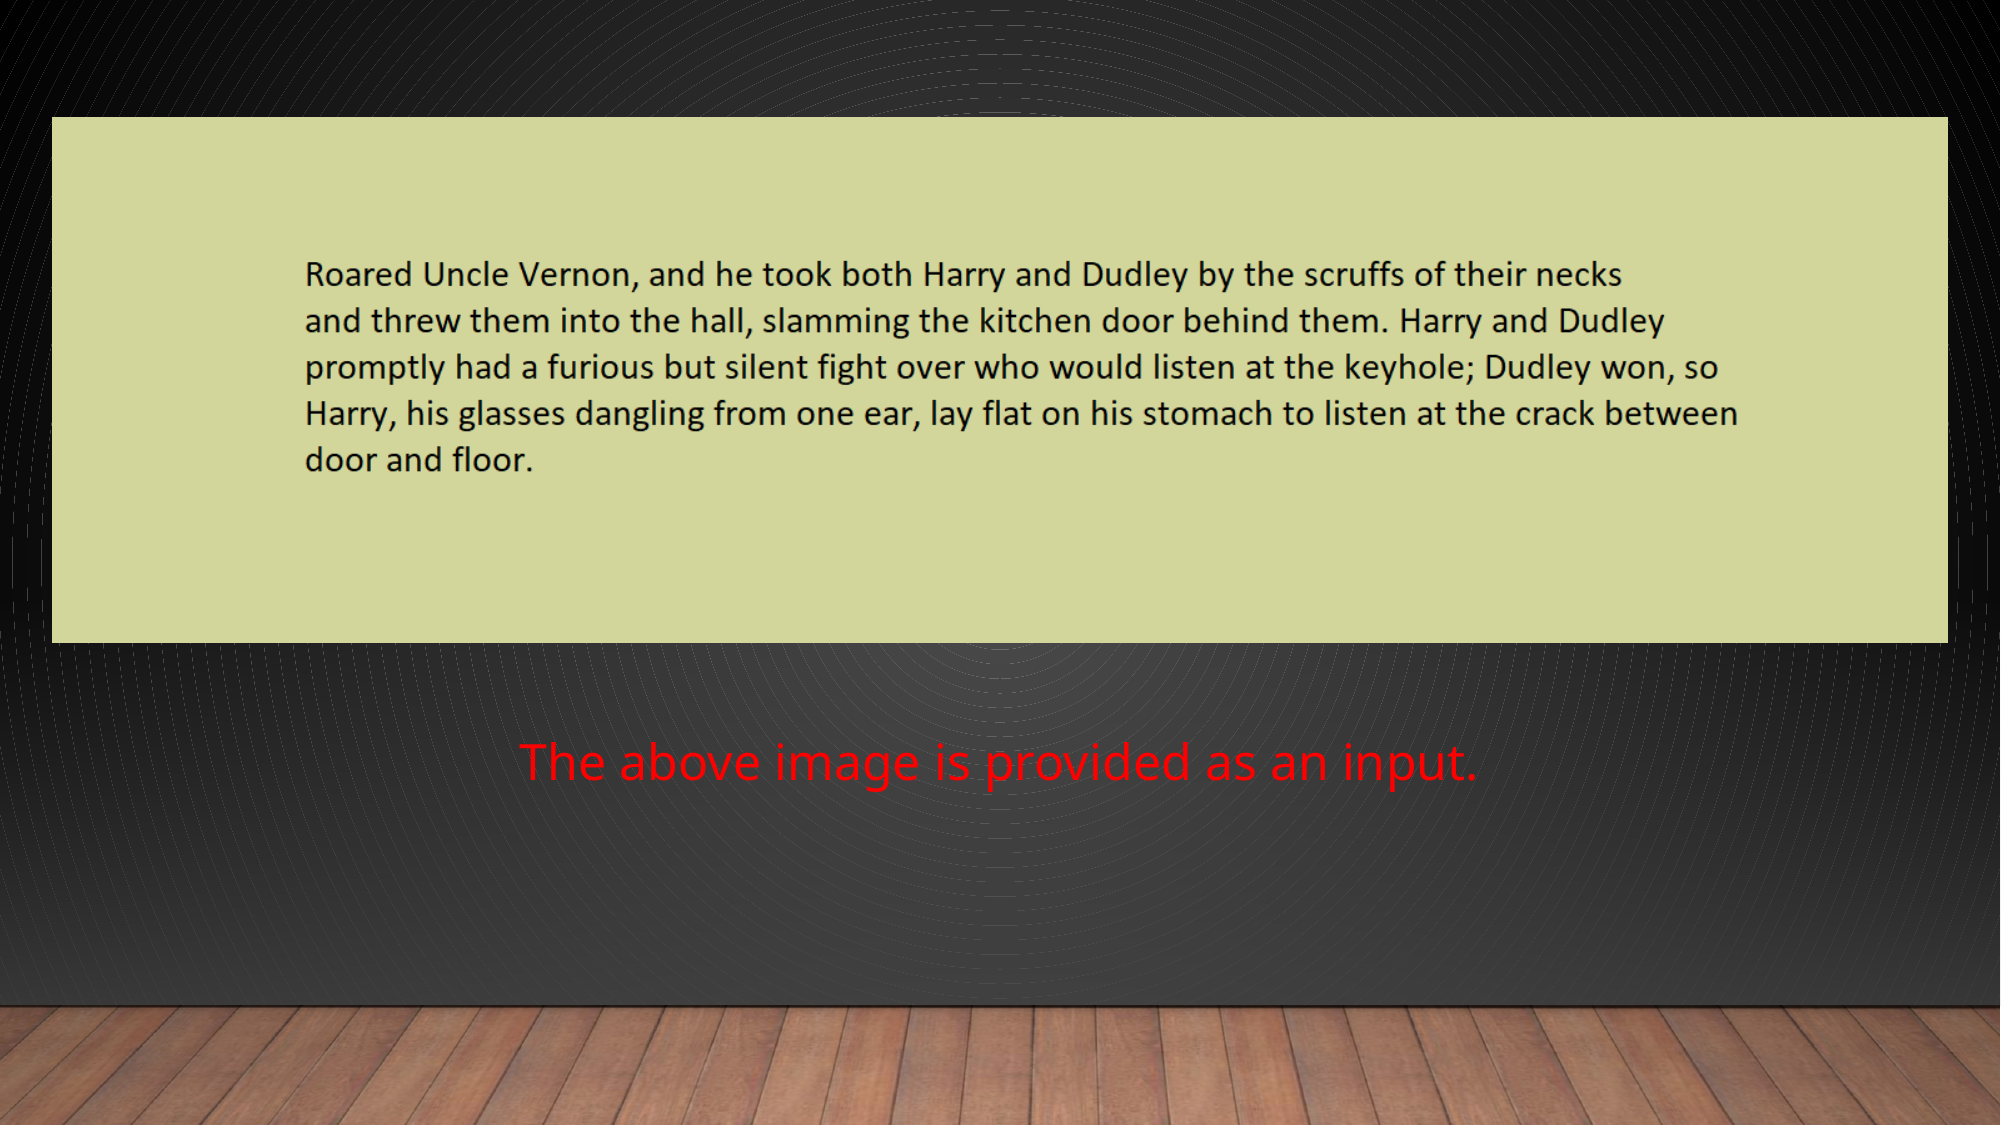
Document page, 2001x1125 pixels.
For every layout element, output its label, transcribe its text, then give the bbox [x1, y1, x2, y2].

text_box The above image is provided as an input. [505, 723, 1495, 799]
picture [0, 1005, 2000, 1125]
picture [52, 117, 1948, 643]
